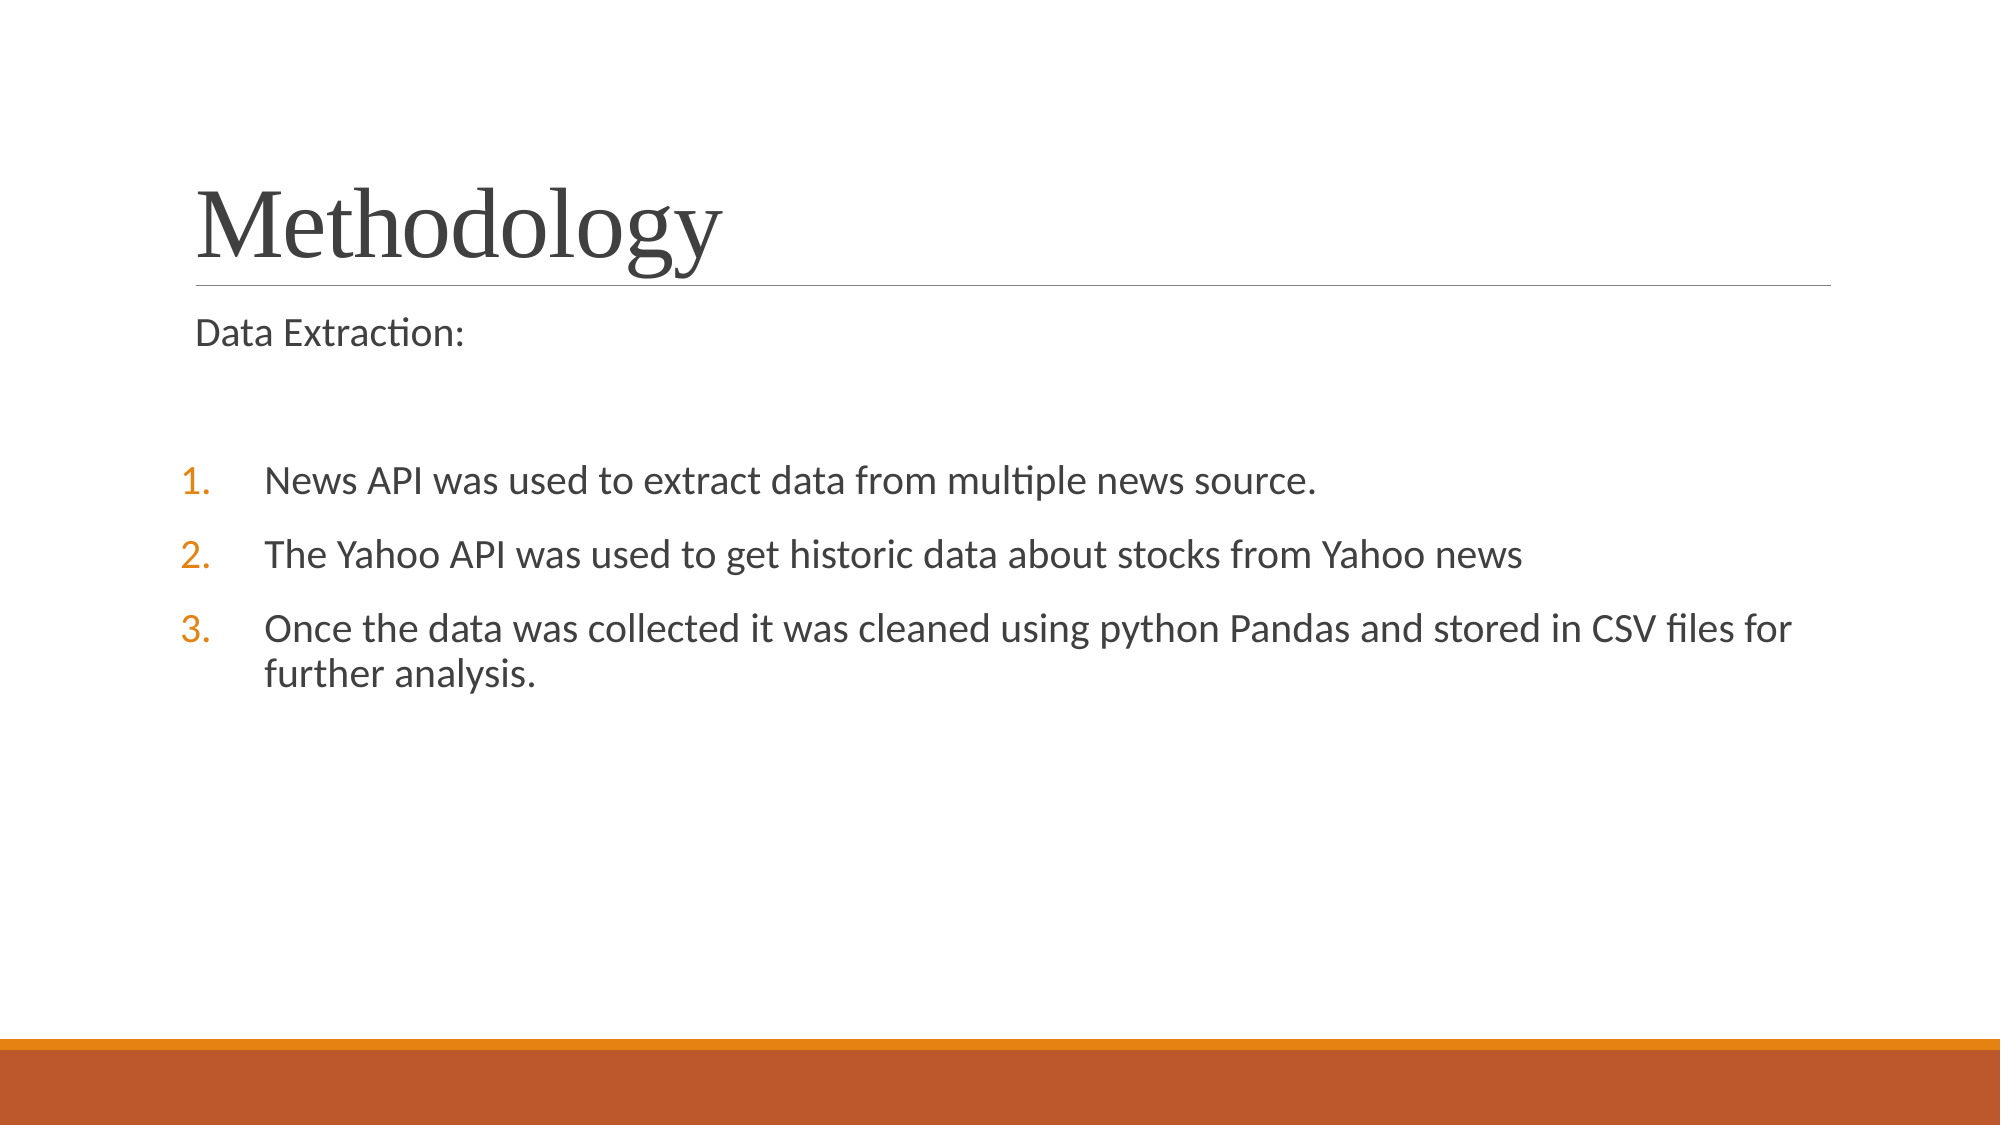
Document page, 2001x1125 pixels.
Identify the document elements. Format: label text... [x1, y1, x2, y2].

list Data Extraction: News API was used to extract data from multiple news source. The Yahoo API was used to get historic data about stocks from Yahoo news Once the data was collected it was cleaned using python Pandas and stored in CSV files for further analysis. [180, 302, 1830, 963]
title Methodology [180, 47, 1830, 285]
